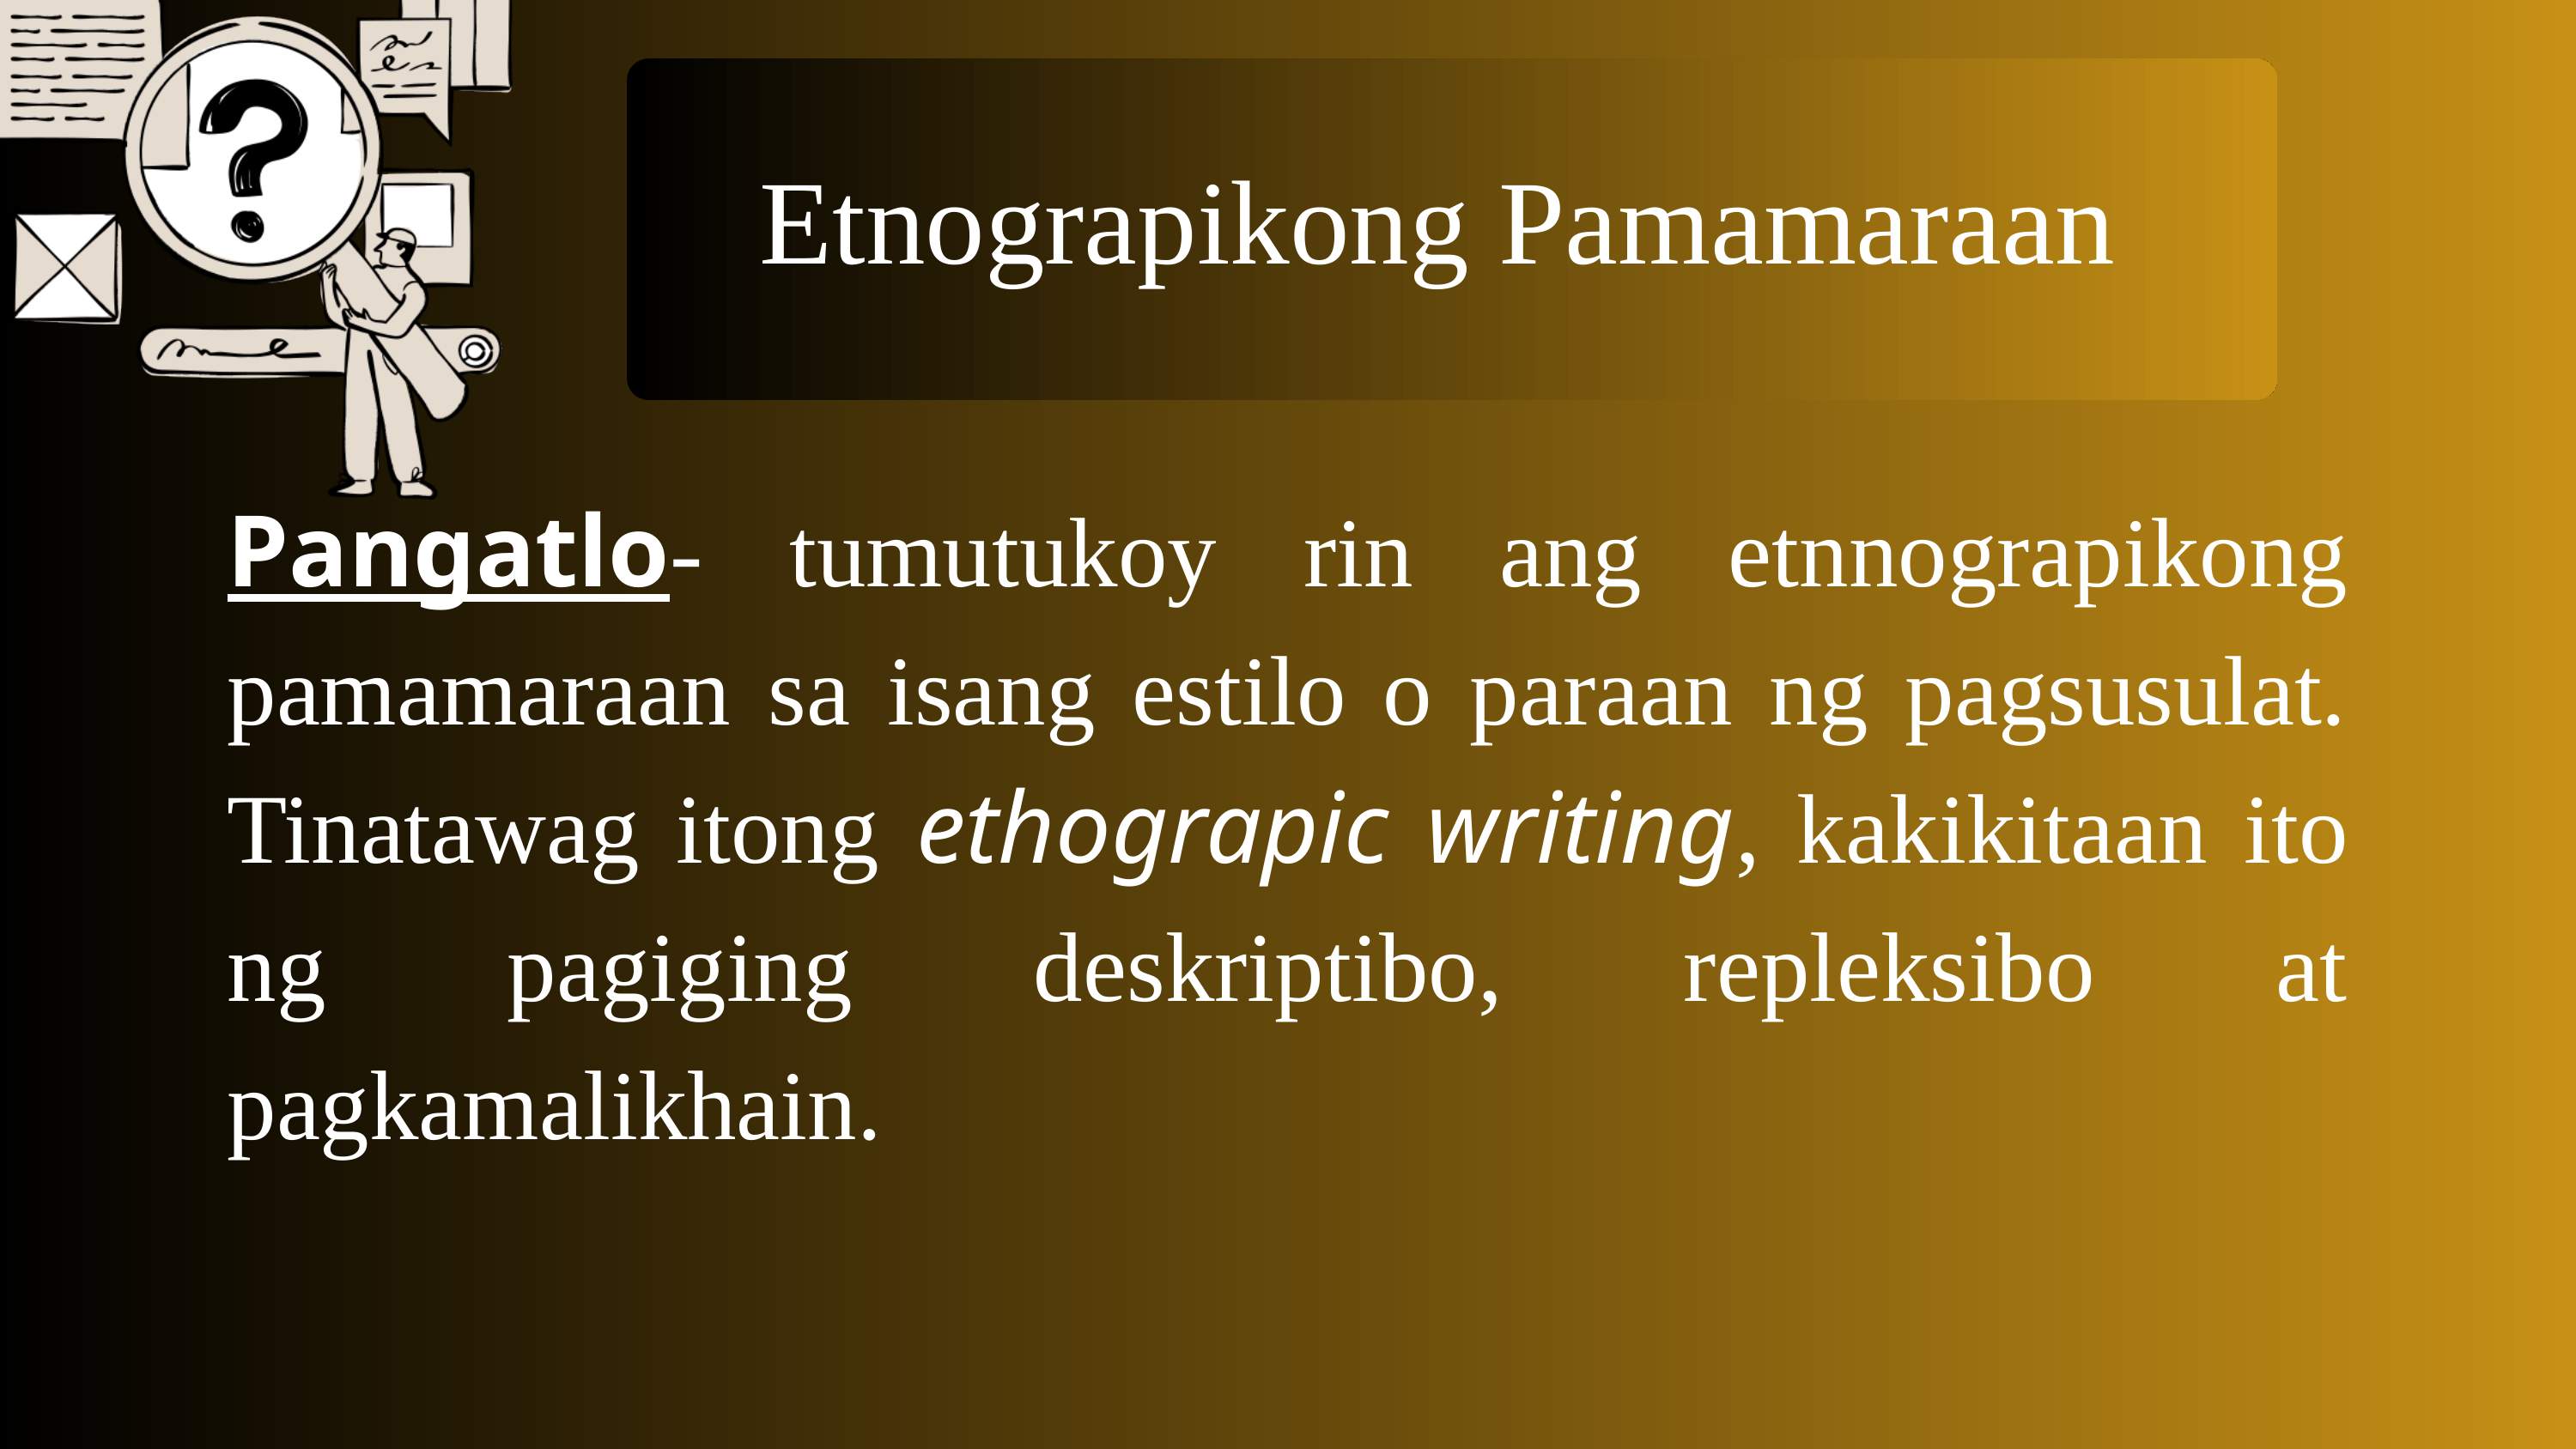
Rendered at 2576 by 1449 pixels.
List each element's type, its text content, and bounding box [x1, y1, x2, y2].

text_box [626, 58, 2278, 401]
text_box [0, 0, 513, 500]
text_box Pangatlo- tumutukoy rin ang etnnograpikong pamamaraan sa isang estilo o paraan ng pagsusulat. Tinatawag itong ethograpic writing, kakikitaan ito ng pagiging deskriptibo, repleksibo at pagkamalikhain. [227, 468, 2349, 1160]
